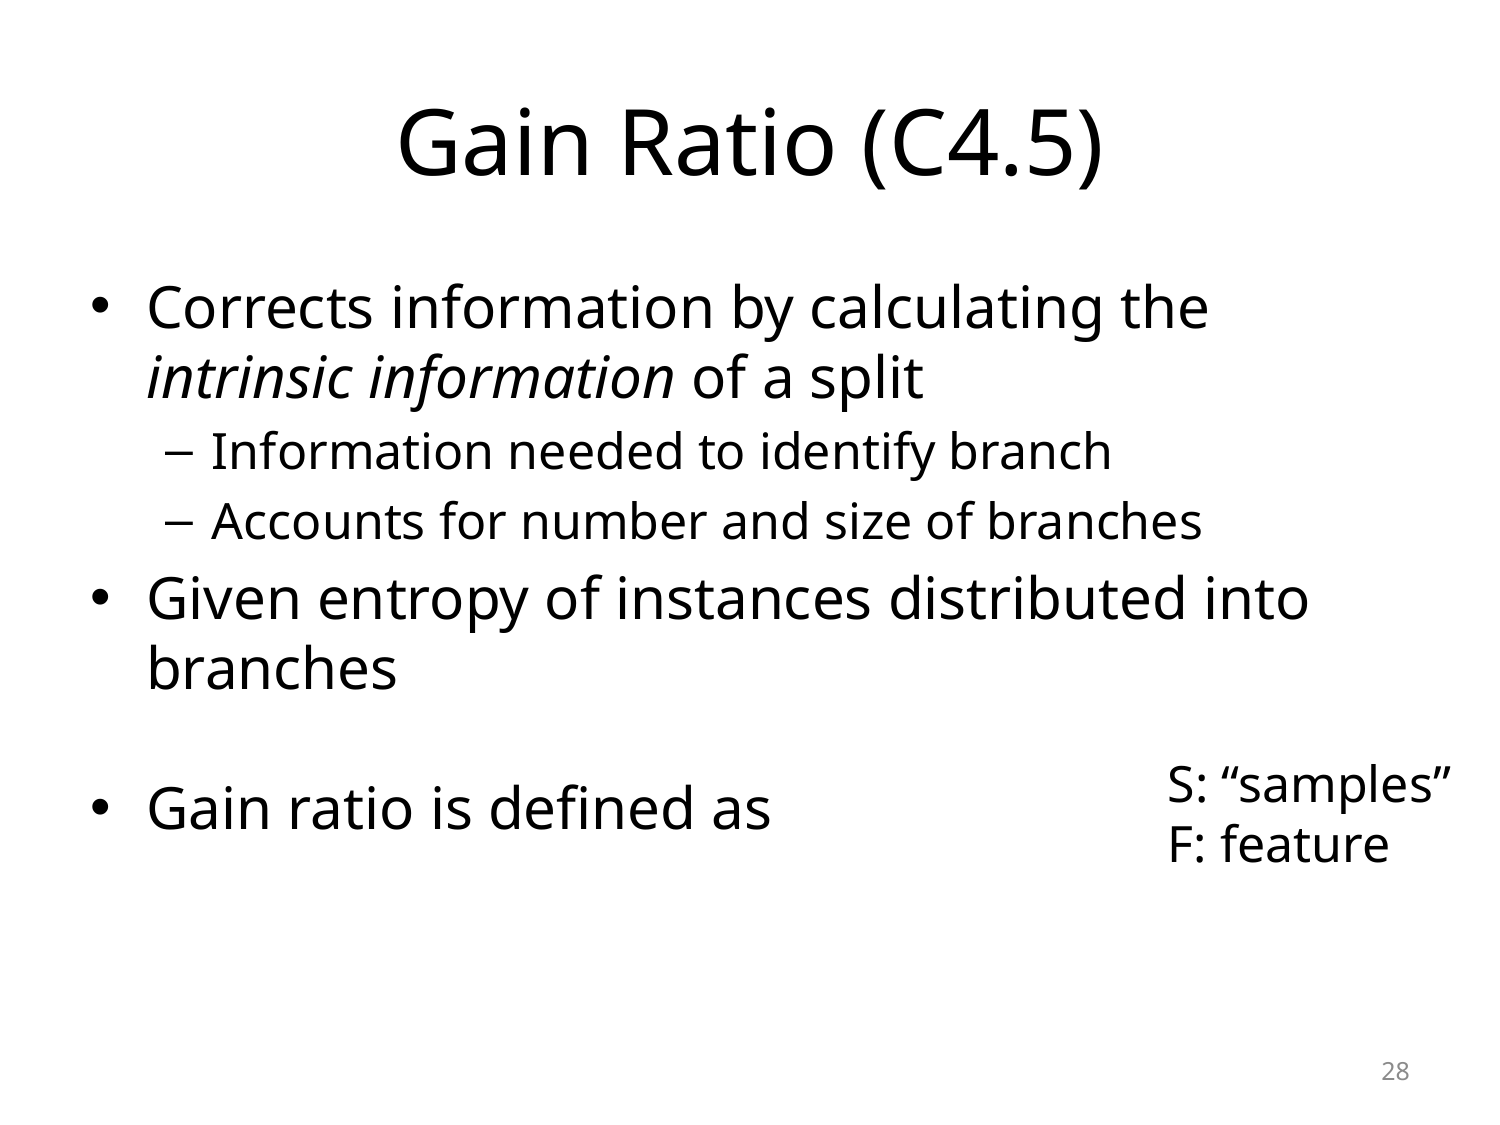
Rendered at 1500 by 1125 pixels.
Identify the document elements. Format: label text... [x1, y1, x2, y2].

title Gain Ratio (C4.5) [75, 45, 1425, 233]
slide_number 28 [1074, 1042, 1425, 1103]
text_box S: “samples” F: feature [1153, 745, 1466, 880]
